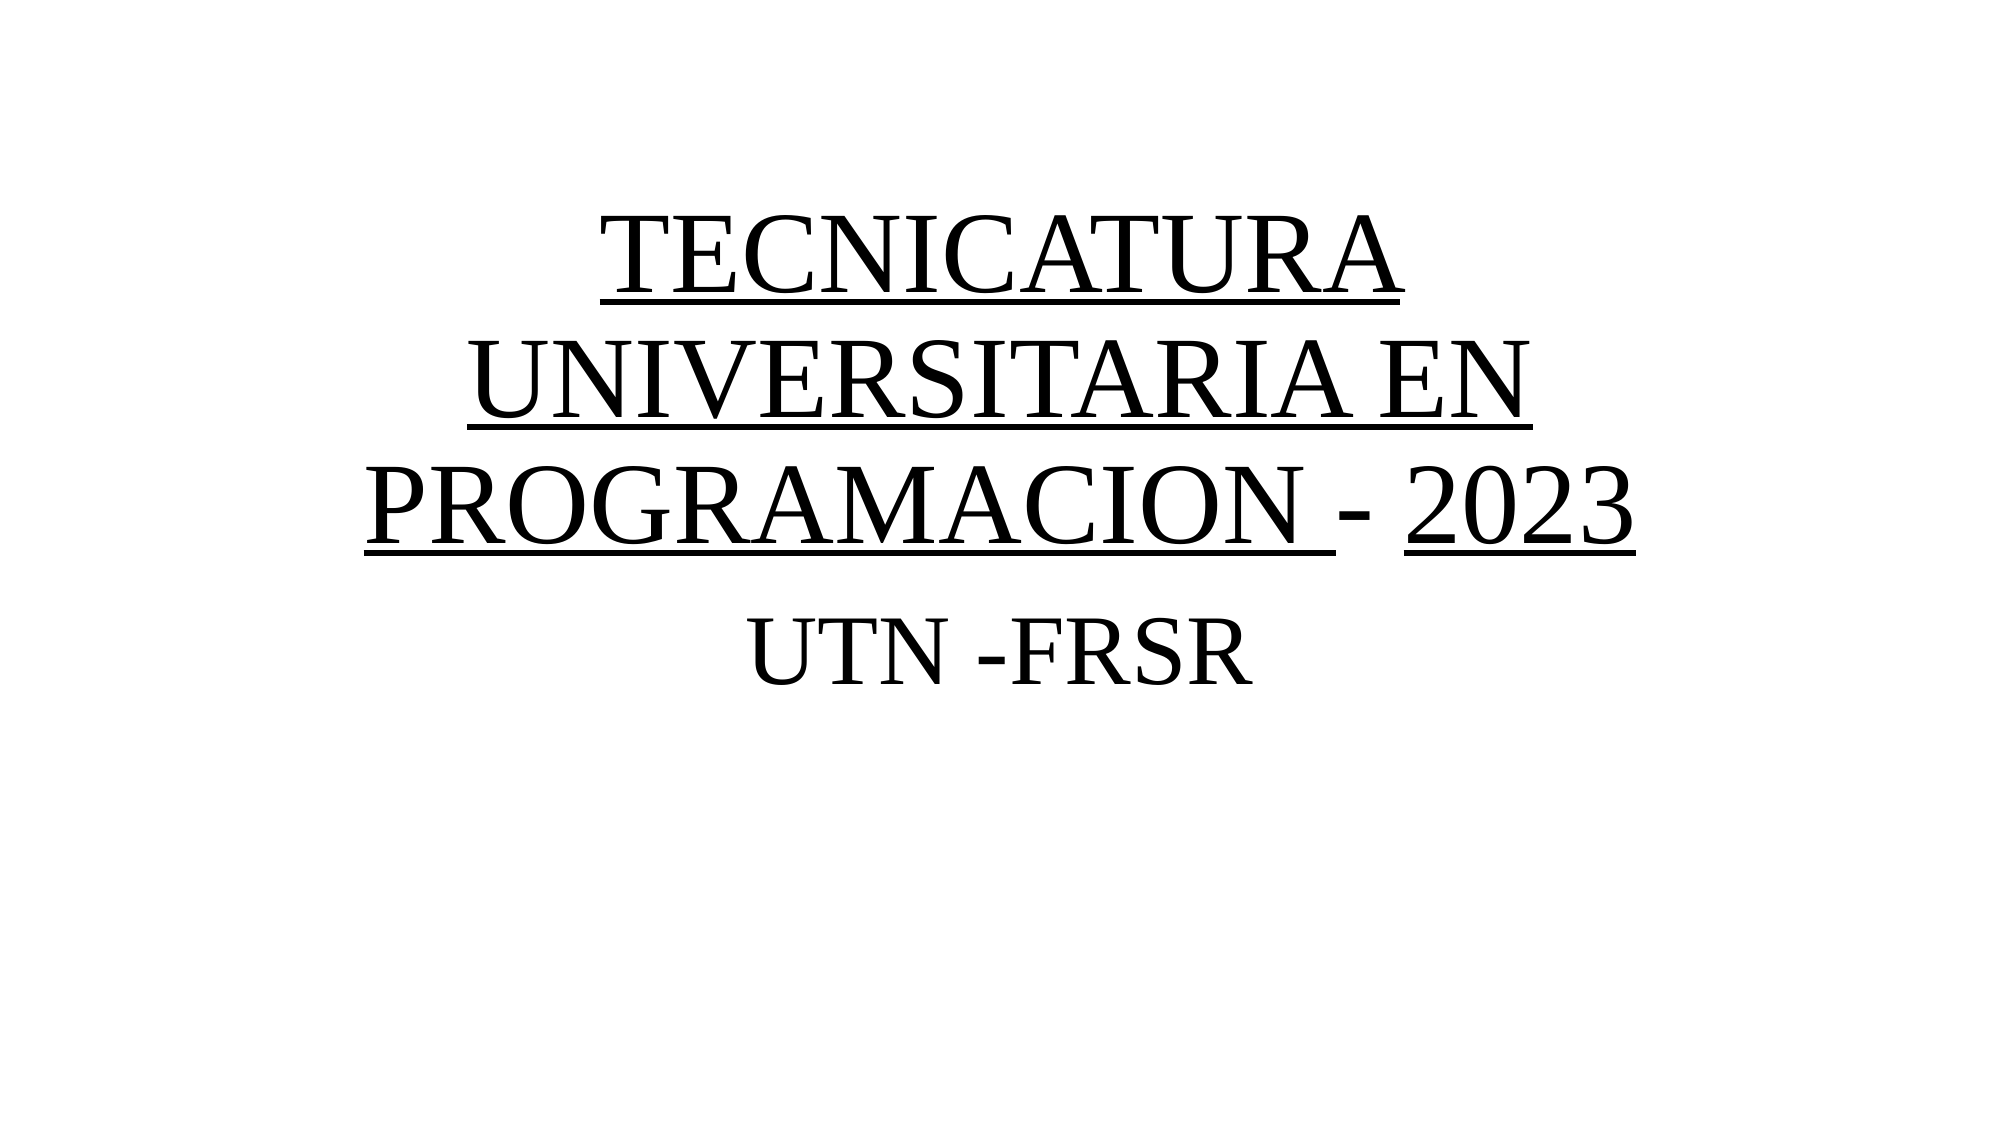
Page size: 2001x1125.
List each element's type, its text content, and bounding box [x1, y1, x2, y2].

title TECNICATURA UNIVERSITARIA EN PROGRAMACION - 2023 [249, 184, 1750, 576]
subtitle UTN -FRSR [249, 590, 1750, 863]
